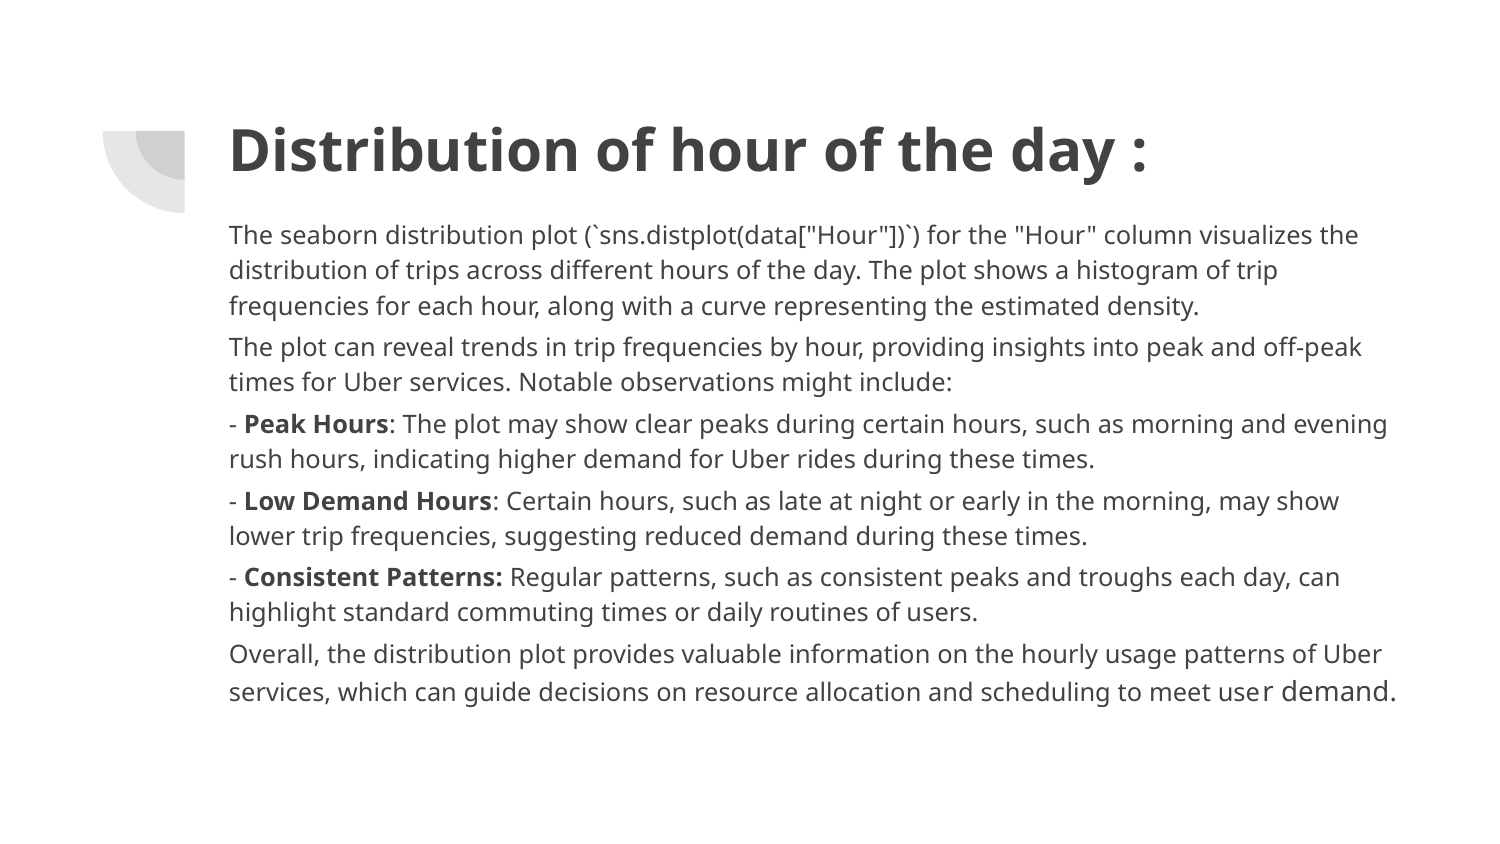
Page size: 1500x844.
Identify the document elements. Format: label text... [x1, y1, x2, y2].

title Distribution of hour of the day : [213, 98, 1368, 199]
list The seaborn distribution plot (`sns.distplot(data["Hour"])`) for the "Hour" column visualizes the distribution of trips across different hours of the day. The plot shows a histogram of trip frequencies for each hour, along with a curve representing the estimated density. The plot can reveal trends in trip frequencies by hour, providing insights into peak and off-peak times for Uber services. Notable observations might include: - Peak Hours: The plot may show clear peaks during certain hours, such as morning and evening rush hours, indicating higher demand for Uber rides during these times. - Low Demand Hours: Certain hours, such as late at night or early in the morning, may show lower trip frequencies, suggesting reduced demand during these times. - Consistent Patterns: Regular patterns, such as consistent peaks and troughs each day, can highlight standard commuting times or daily routines of users. Overall, the distribution plot provides valuable information on the hourly usage patterns of Uber services, which can guide decisions on resource allocation and scheduling to meet user demand. [213, 199, 1419, 744]
